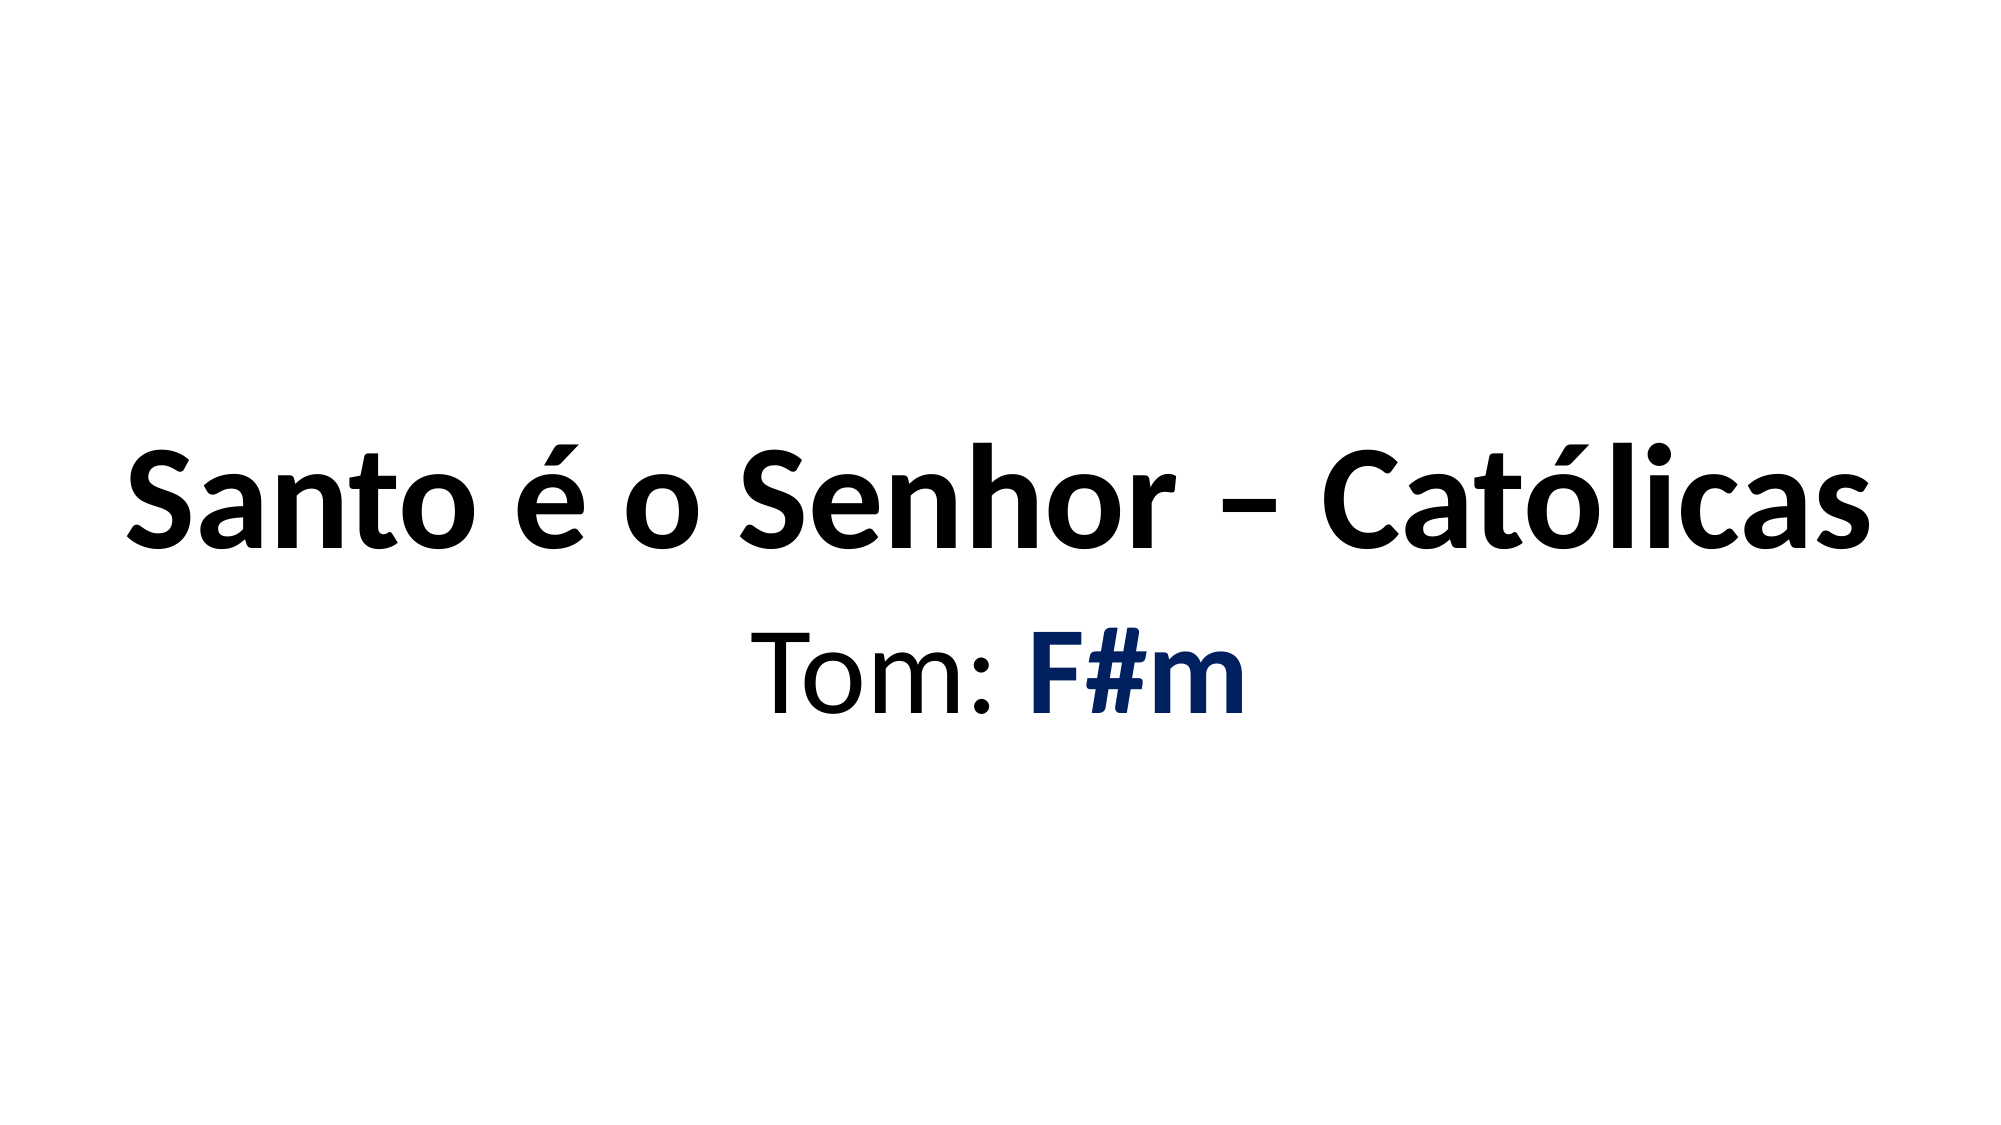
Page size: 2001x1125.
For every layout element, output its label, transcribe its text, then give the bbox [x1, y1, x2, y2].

title Santo é o Senhor – Católicas Tom: F#m [0, 0, 2000, 1125]
